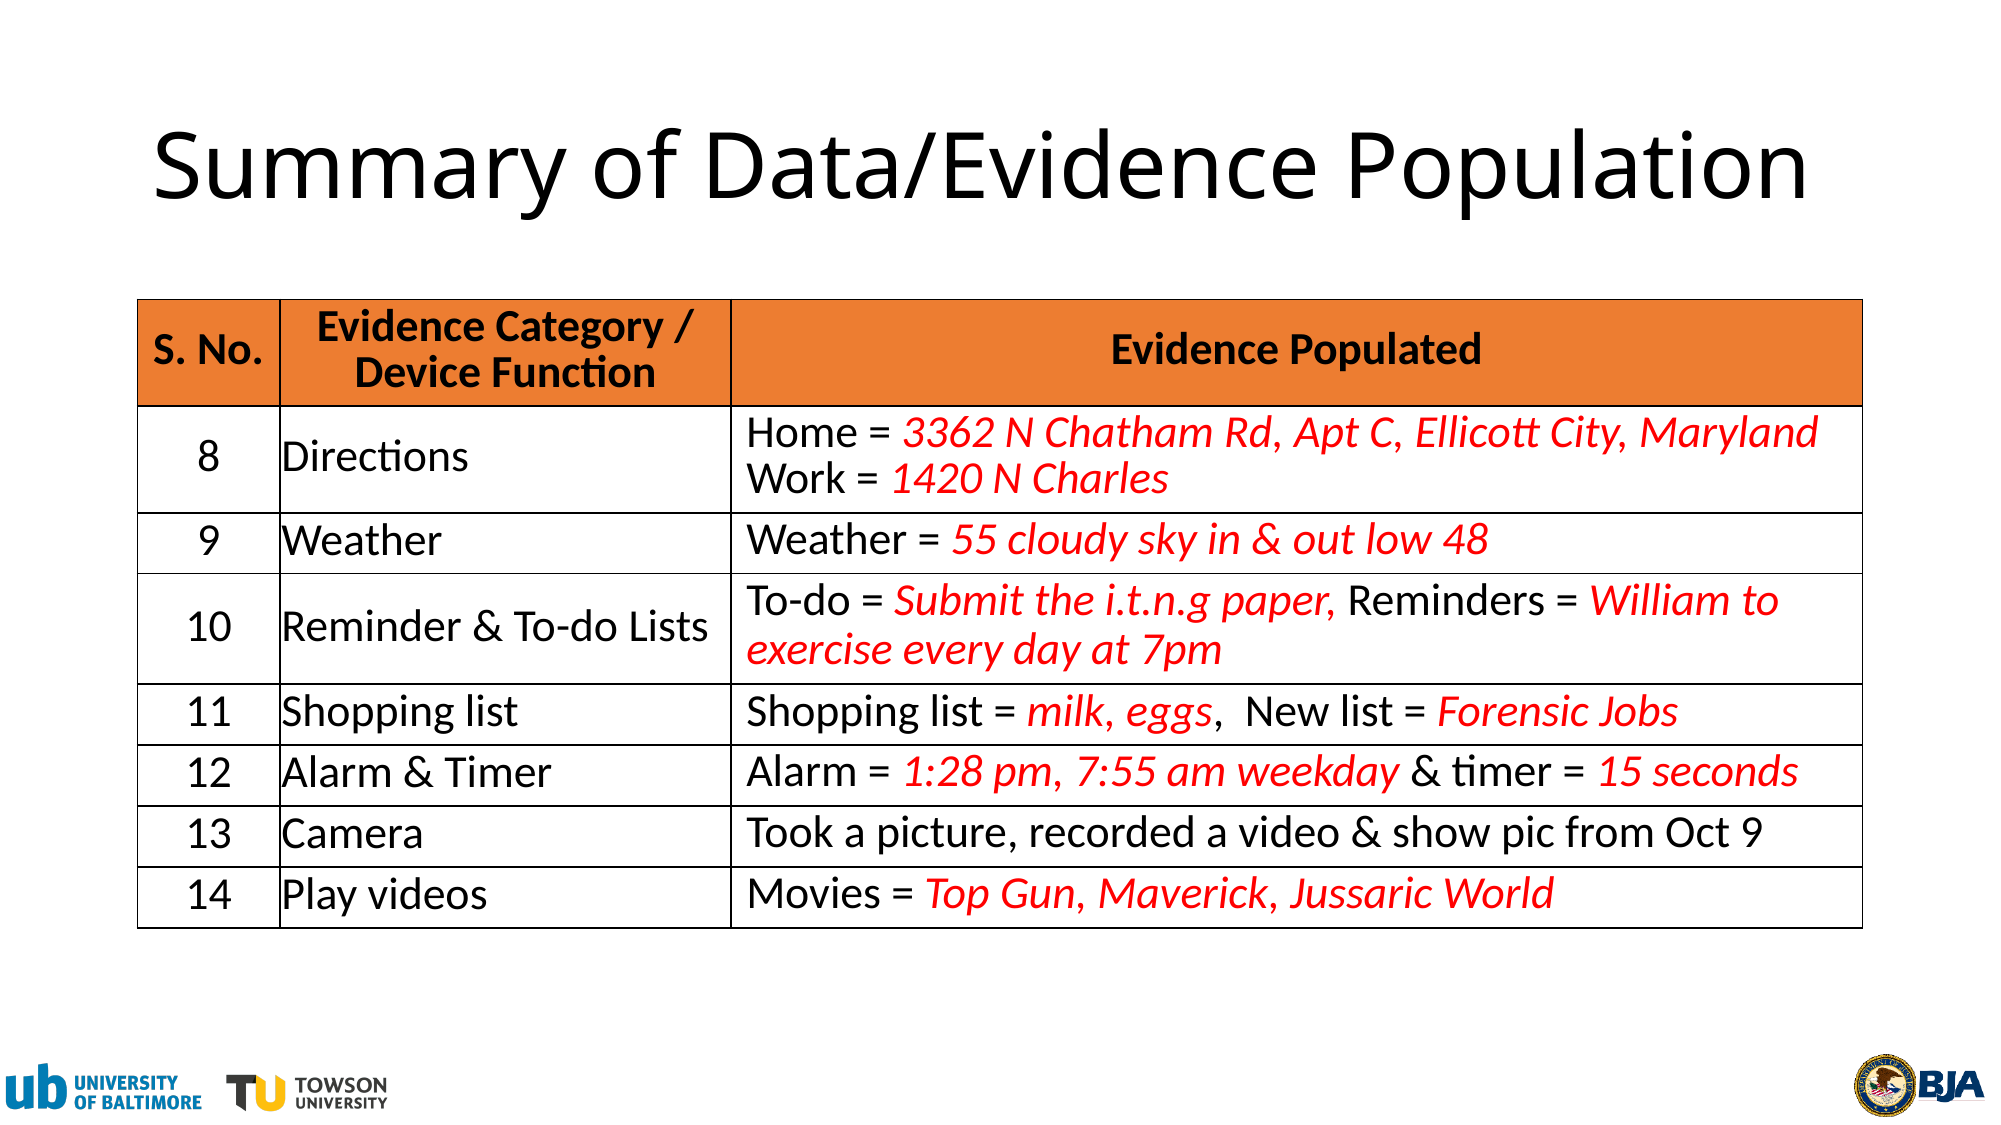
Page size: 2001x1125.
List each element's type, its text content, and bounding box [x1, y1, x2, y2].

title Summary of Data/Evidence Population [137, 59, 1863, 278]
table_cell To-do = Submit the i.t.n.g paper, Reminders = William to exercise every day at 7pm [732, 574, 1862, 683]
table_cell Reminder & To-do Lists [281, 574, 730, 683]
table_cell 14 [138, 868, 279, 927]
table_header Evidence Category / Device Function [281, 300, 730, 405]
table_cell 9 [138, 514, 279, 573]
table_header S. No. [138, 300, 279, 405]
picture [1854, 1054, 1986, 1117]
table_cell Home = 3362 N Chatham Rd, Apt C, Ellicott City, Maryland Work = 1420 N Charles [732, 407, 1862, 512]
picture [0, 1031, 407, 1125]
table_cell Shopping list [281, 685, 730, 744]
table_cell Play videos [281, 868, 730, 927]
table_cell 11 [138, 685, 279, 744]
table_cell Alarm = 1:28 pm, 7:55 am weekday & timer = 15 seconds [732, 746, 1862, 805]
table_cell Shopping list = milk, eggs, New list = Forensic Jobs [732, 685, 1862, 744]
table_cell 13 [138, 807, 279, 866]
table_cell 12 [138, 746, 279, 805]
table_cell 10 [138, 574, 279, 683]
table_cell 8 [138, 407, 279, 512]
table_header Evidence Populated [732, 300, 1862, 405]
table_cell Alarm & Timer [281, 746, 730, 805]
table_cell Camera [281, 807, 730, 866]
table_cell Directions [281, 407, 730, 512]
table_cell Weather [281, 514, 730, 573]
table_cell Movies = Top Gun, Maverick, Jussaric World [732, 868, 1862, 927]
table_cell Took a picture, recorded a video & show pic from Oct 9 [732, 807, 1862, 866]
table_cell Weather = 55 cloudy sky in & out low 48 [732, 514, 1862, 573]
